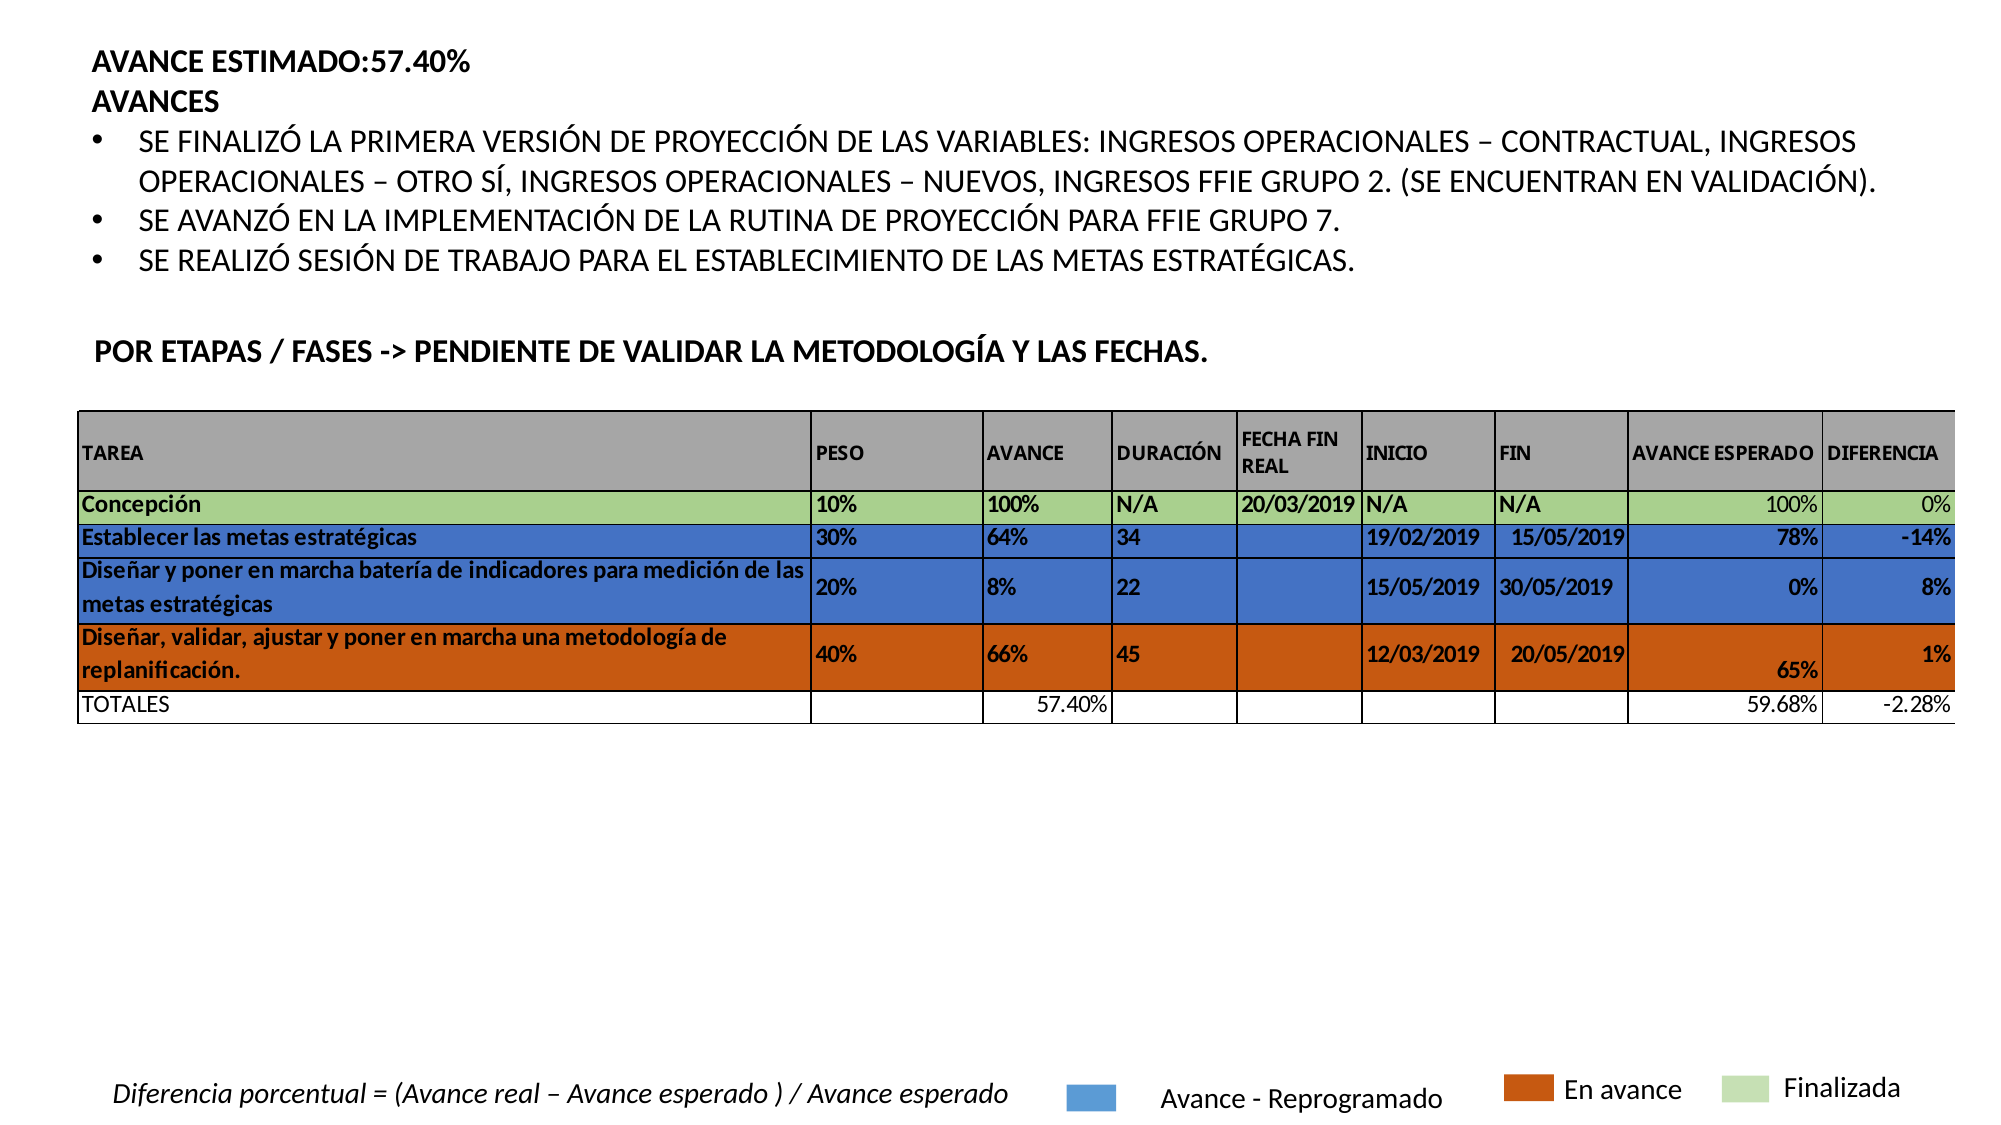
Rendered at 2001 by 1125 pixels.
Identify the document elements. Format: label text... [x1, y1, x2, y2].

text_box AVANCE ESTIMADO:57.40% AVANCES SE FINALIZÓ LA PRIMERA VERSIÓN DE PROYECCIÓN DE LAS VARIABLES: INGRESOS OPERACIONALES – CONTRACTUAL, INGRESOS OPERACIONALES – OTRO SÍ, INGRESOS OPERACIONALES – NUEVOS, INGRESOS FFIE GRUPO 2. (SE ENCUENTRAN EN VALIDACIÓN). SE AVANZÓ EN LA IMPLEMENTACIÓN DE LA RUTINA DE PROYECCIÓN PARA FFIE GRUPO 7. SE REALIZÓ SESIÓN DE TRABAJO PARA EL ESTABLECIMIENTO DE LAS METAS ESTRATÉGICAS. [76, 31, 1923, 286]
text_box Avance - Reprogramado [1145, 1071, 1487, 1122]
text_box [1503, 1073, 1549, 1102]
text_box Finalizada [1769, 1060, 1922, 1111]
text_box [1721, 1075, 1769, 1103]
picture [76, 410, 1957, 725]
text_box En avance [1549, 1062, 1700, 1113]
text_box Diferencia porcentual = (Avance real – Avance esperado ) / Avance esperado [97, 1067, 1031, 1118]
text_box [1066, 1084, 1117, 1112]
text_box POR ETAPAS / FASES -> PENDIENTE DE VALIDAR LA METODOLOGÍA Y LAS FECHAS. [79, 322, 1226, 377]
